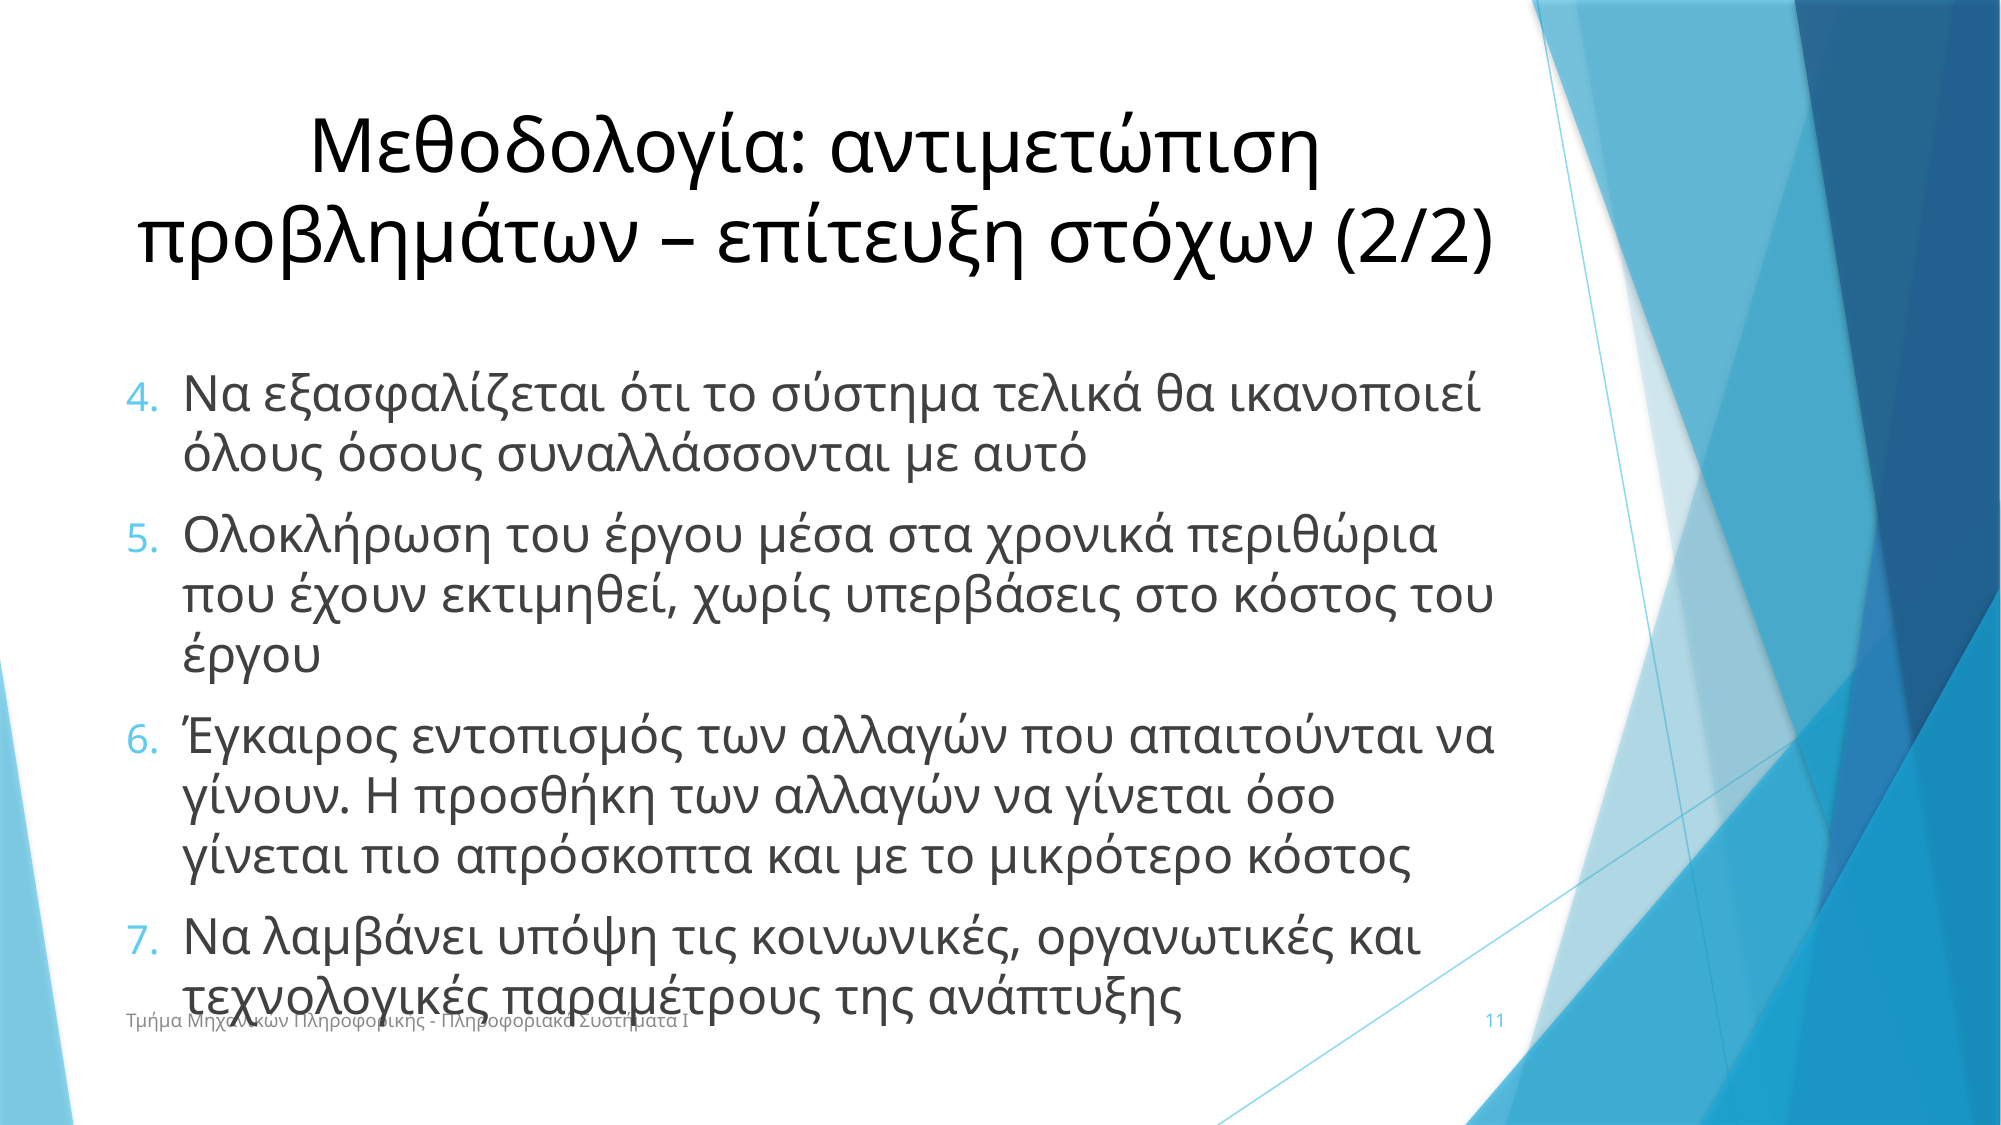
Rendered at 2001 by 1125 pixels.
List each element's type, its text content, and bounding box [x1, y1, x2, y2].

slide_number 11 [1409, 991, 1522, 1051]
list Να εξασφαλίζεται ότι το σύστημα τελικά θα ικανοποιεί όλους όσους συναλλάσσονται με αυτό Ολοκλήρωση του έργου μέσα στα χρονικά περιθώρια που έχουν εκτιμηθεί, χωρίς υπερβάσεις στο κόστος του έργου Έγκαιρος εντοπισμός των αλλαγών που απαιτούνται να γίνουν. Η προσθήκη των αλλαγών να γίνεται όσο γίνεται πιο απρόσκοπτα και με το μικρότερο κόστος Να λαμβάνει υπόψη τις κοινωνικές, οργανωτικές και τεχνολογικές παραμέτρους της ανάπτυξης [111, 354, 1522, 992]
footer Τμήμα Μηχανικών Πληροφορικής - Πληροφοριακά Συστήματα Ι [111, 991, 1145, 1051]
title Μεθοδολογία: αντιμετώπιση προβλημάτων – επίτευξη στόχων (2/2) [111, 89, 1522, 307]
